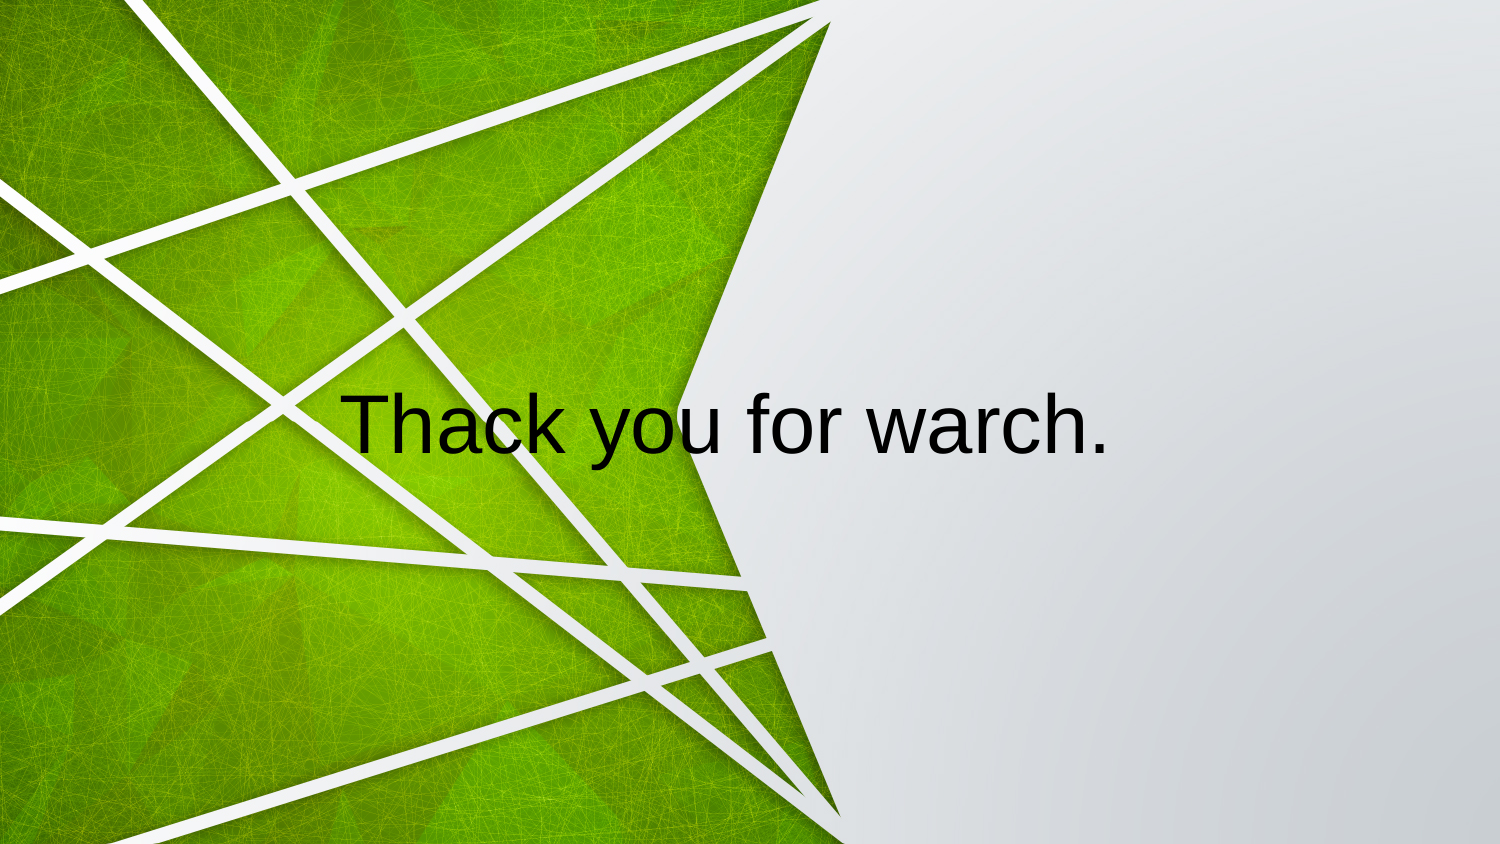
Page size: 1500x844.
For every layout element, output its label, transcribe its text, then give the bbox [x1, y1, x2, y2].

text_box Thack you for warch. [324, 362, 1128, 478]
picture [0, 0, 1500, 844]
